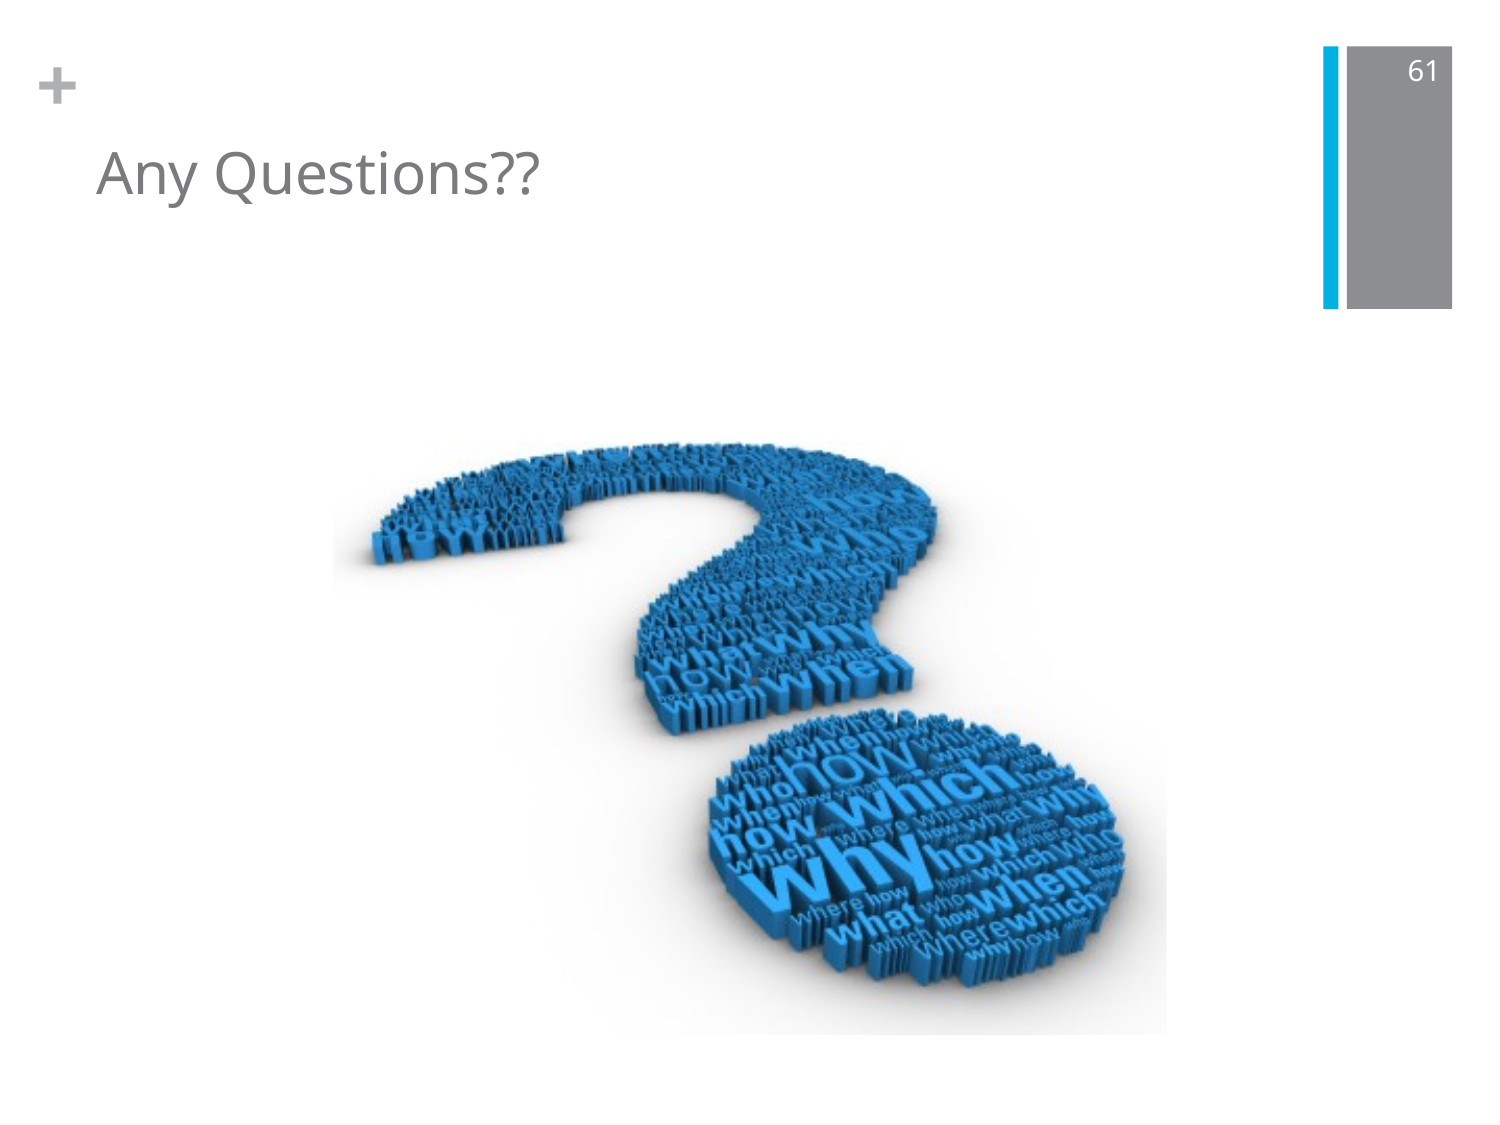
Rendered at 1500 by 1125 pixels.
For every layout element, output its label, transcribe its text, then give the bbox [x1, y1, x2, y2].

text_box Any Questions?? [94, 135, 542, 206]
text_box 61 [1405, 52, 1442, 88]
text_box [333, 409, 1167, 1035]
text_box + [34, 37, 89, 128]
text_box [1323, 46, 1339, 309]
